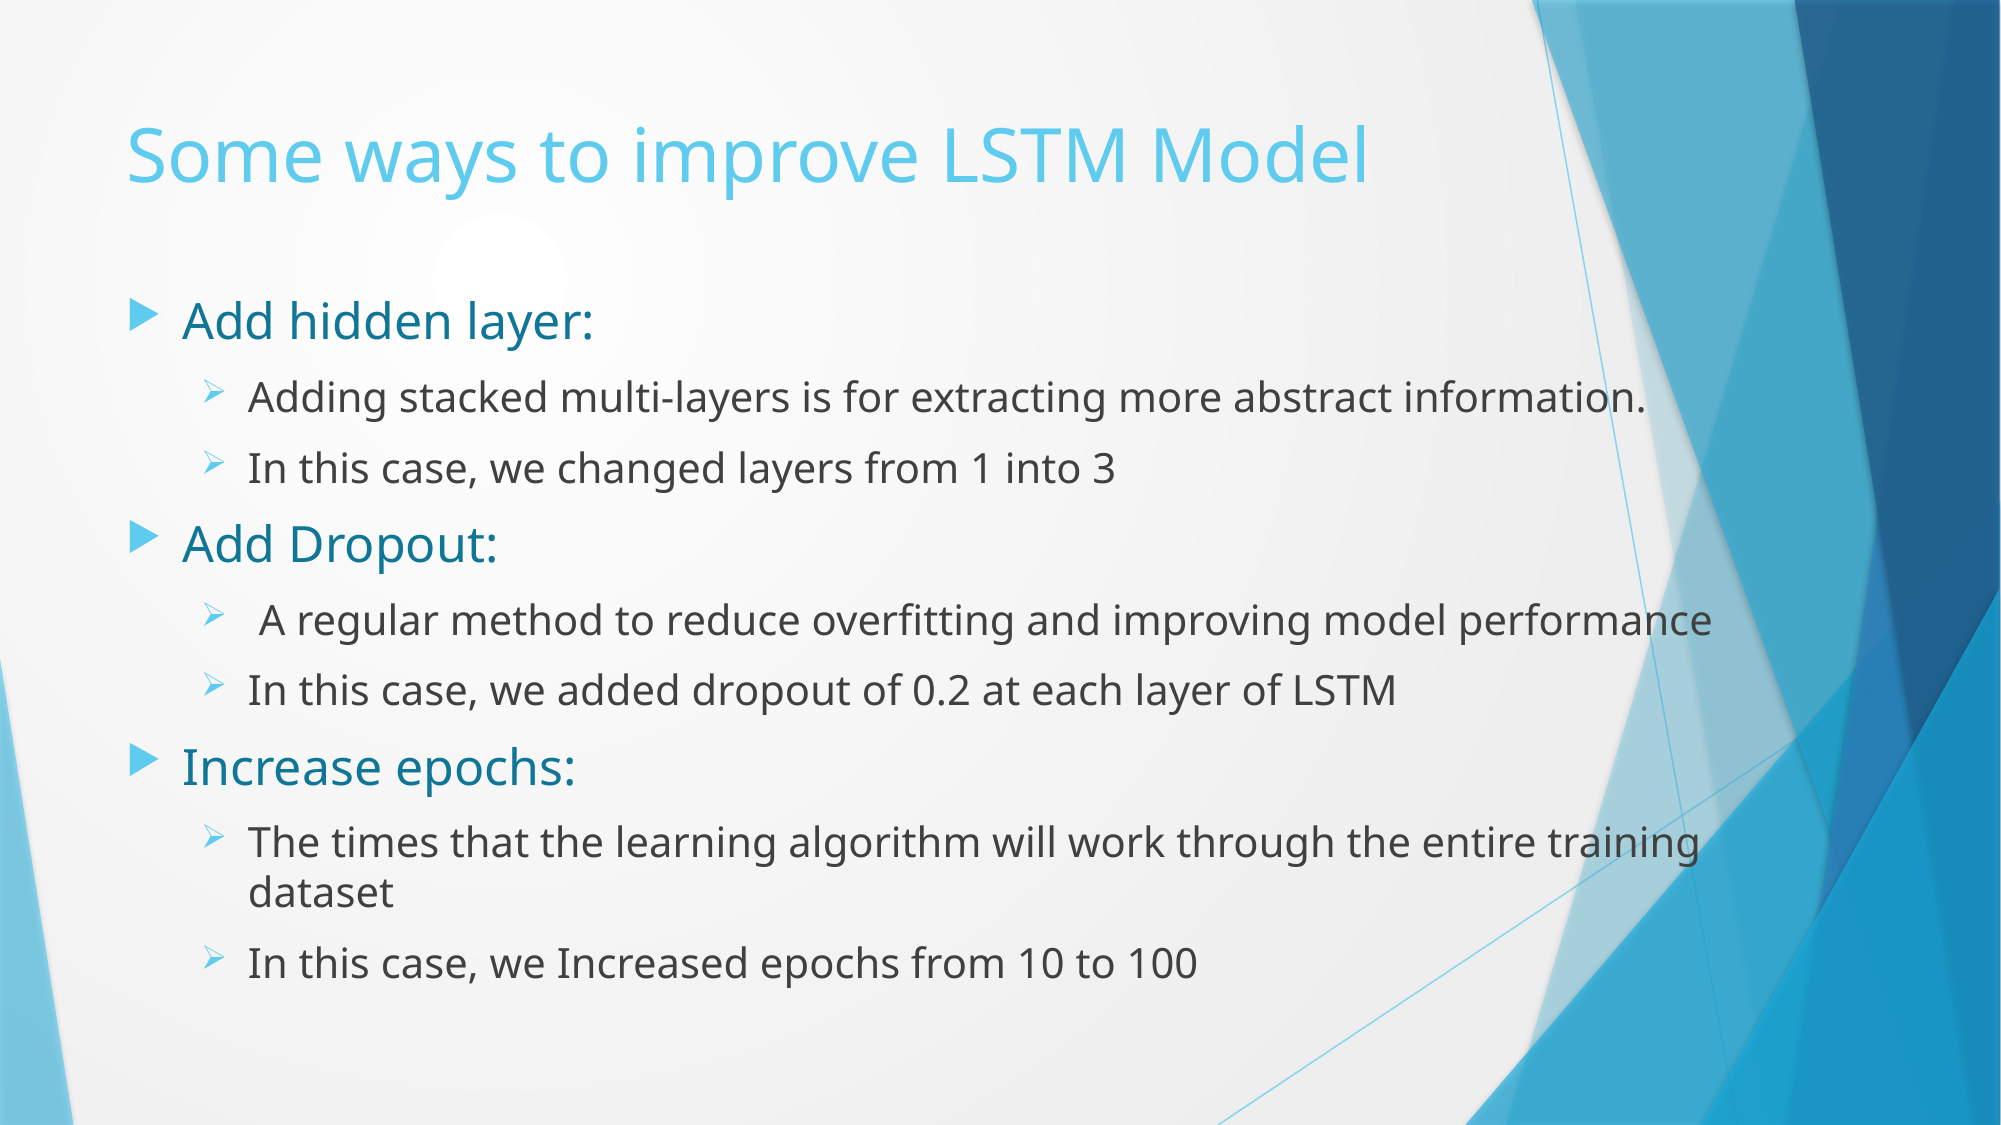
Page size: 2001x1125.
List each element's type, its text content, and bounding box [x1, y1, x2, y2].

list Add hidden layer: Adding stacked multi-layers is for extracting more abstract information. In this case, we changed layers from 1 into 3 Add Dropout: A regular method to reduce overfitting and improving model performance In this case, we added dropout of 0.2 at each layer of LSTM Increase epochs: The times that the learning algorithm will work through the entire training dataset In this case, we Increased epochs from 10 to 100 [111, 282, 1823, 998]
title Some ways to improve LSTM Model [111, 99, 1522, 208]
